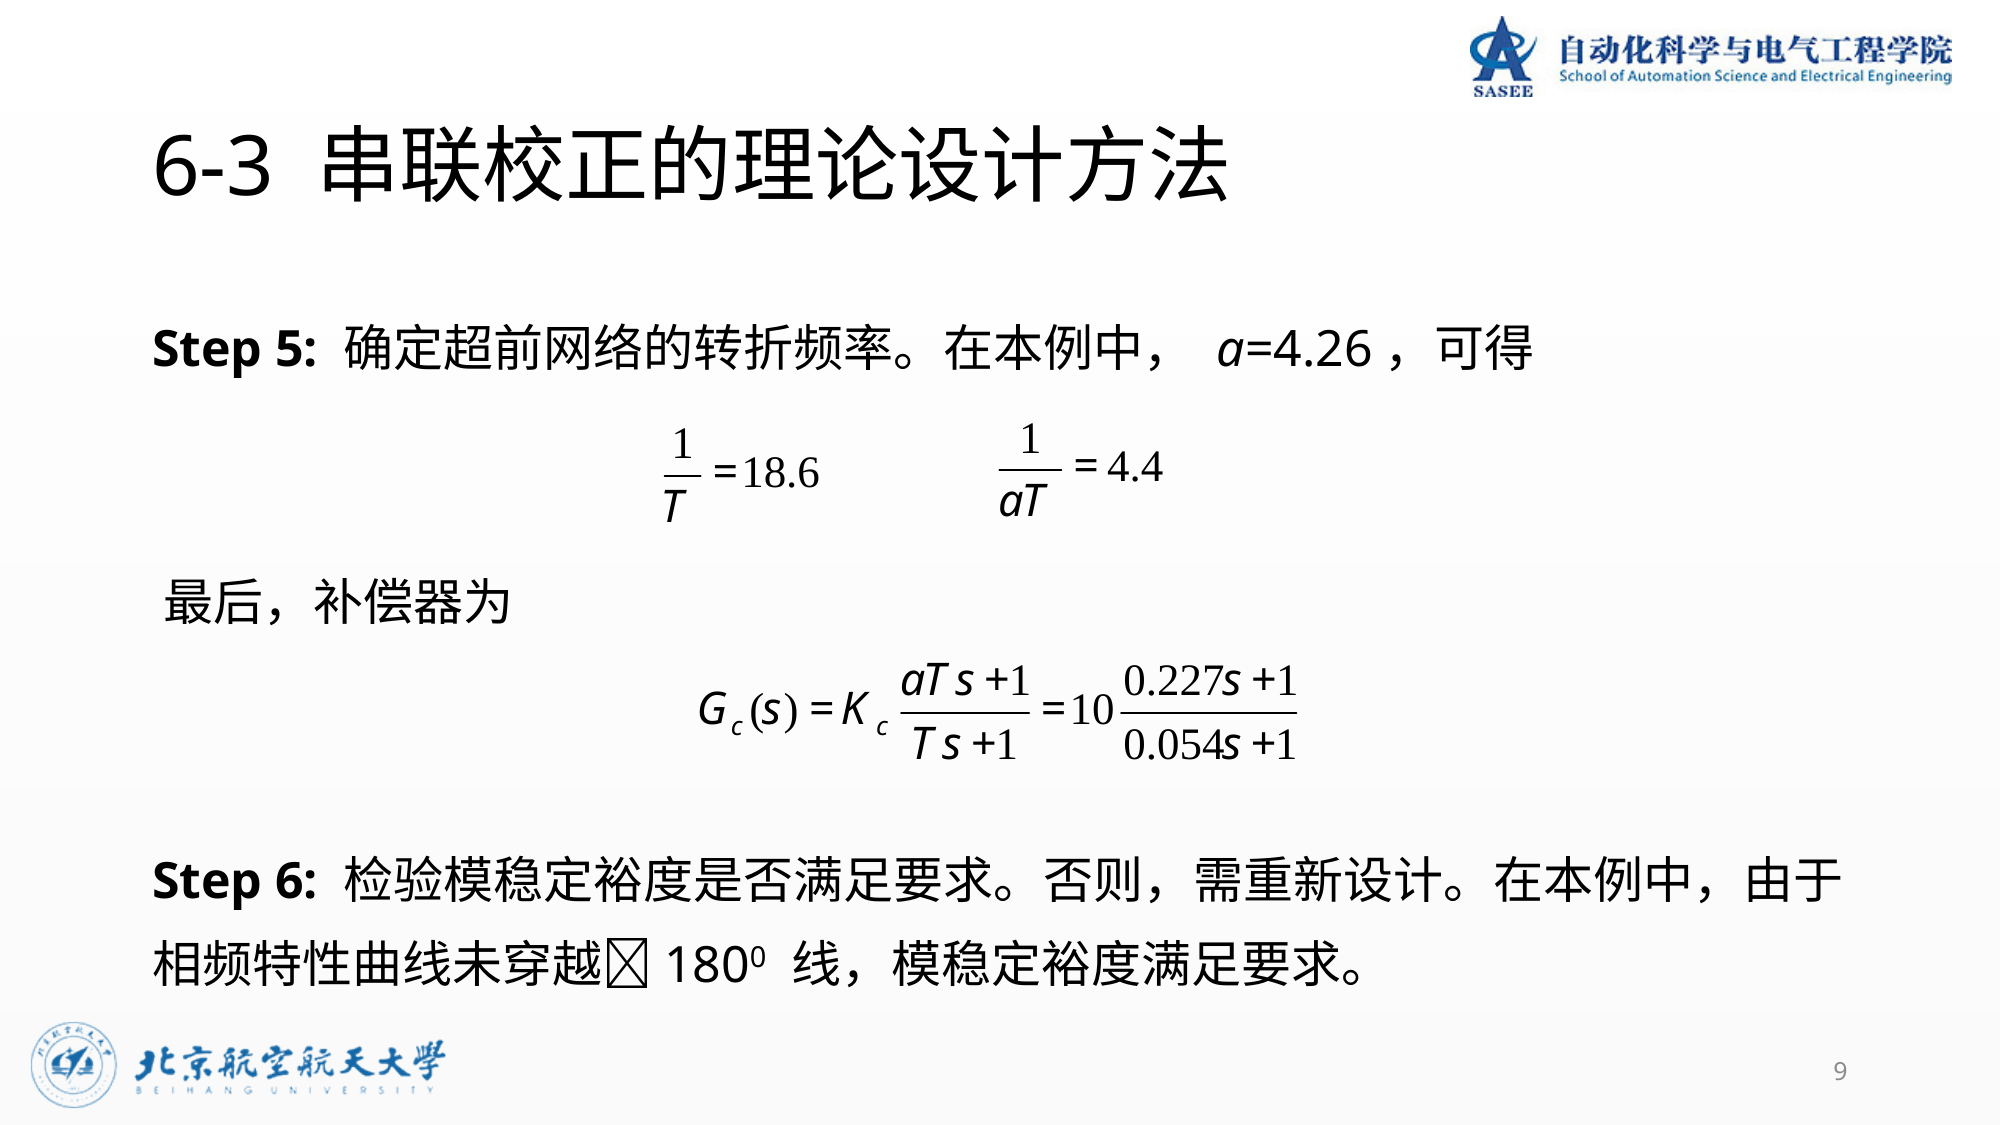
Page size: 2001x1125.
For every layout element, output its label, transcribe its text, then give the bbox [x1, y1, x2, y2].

text_box 最后，补偿器为 [148, 563, 1462, 639]
picture [17, 1008, 471, 1118]
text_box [991, 410, 1172, 527]
slide_number 9 [1412, 1042, 1863, 1103]
title 6-3 串联校正的理论设计方法 [137, 59, 1863, 278]
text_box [696, 652, 1304, 770]
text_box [657, 415, 826, 532]
picture [1470, 16, 1952, 97]
text_box Step 6: 检验模稳定裕度是否满足要求。否则，需重新设计。在本例中，由于相频特性曲线未穿越1800 线，模稳定裕度满足要求。 [137, 817, 1863, 1000]
text_box Step 5: 确定超前网络的转折频率。在本例中， a=4.26，可得 [137, 308, 1863, 384]
